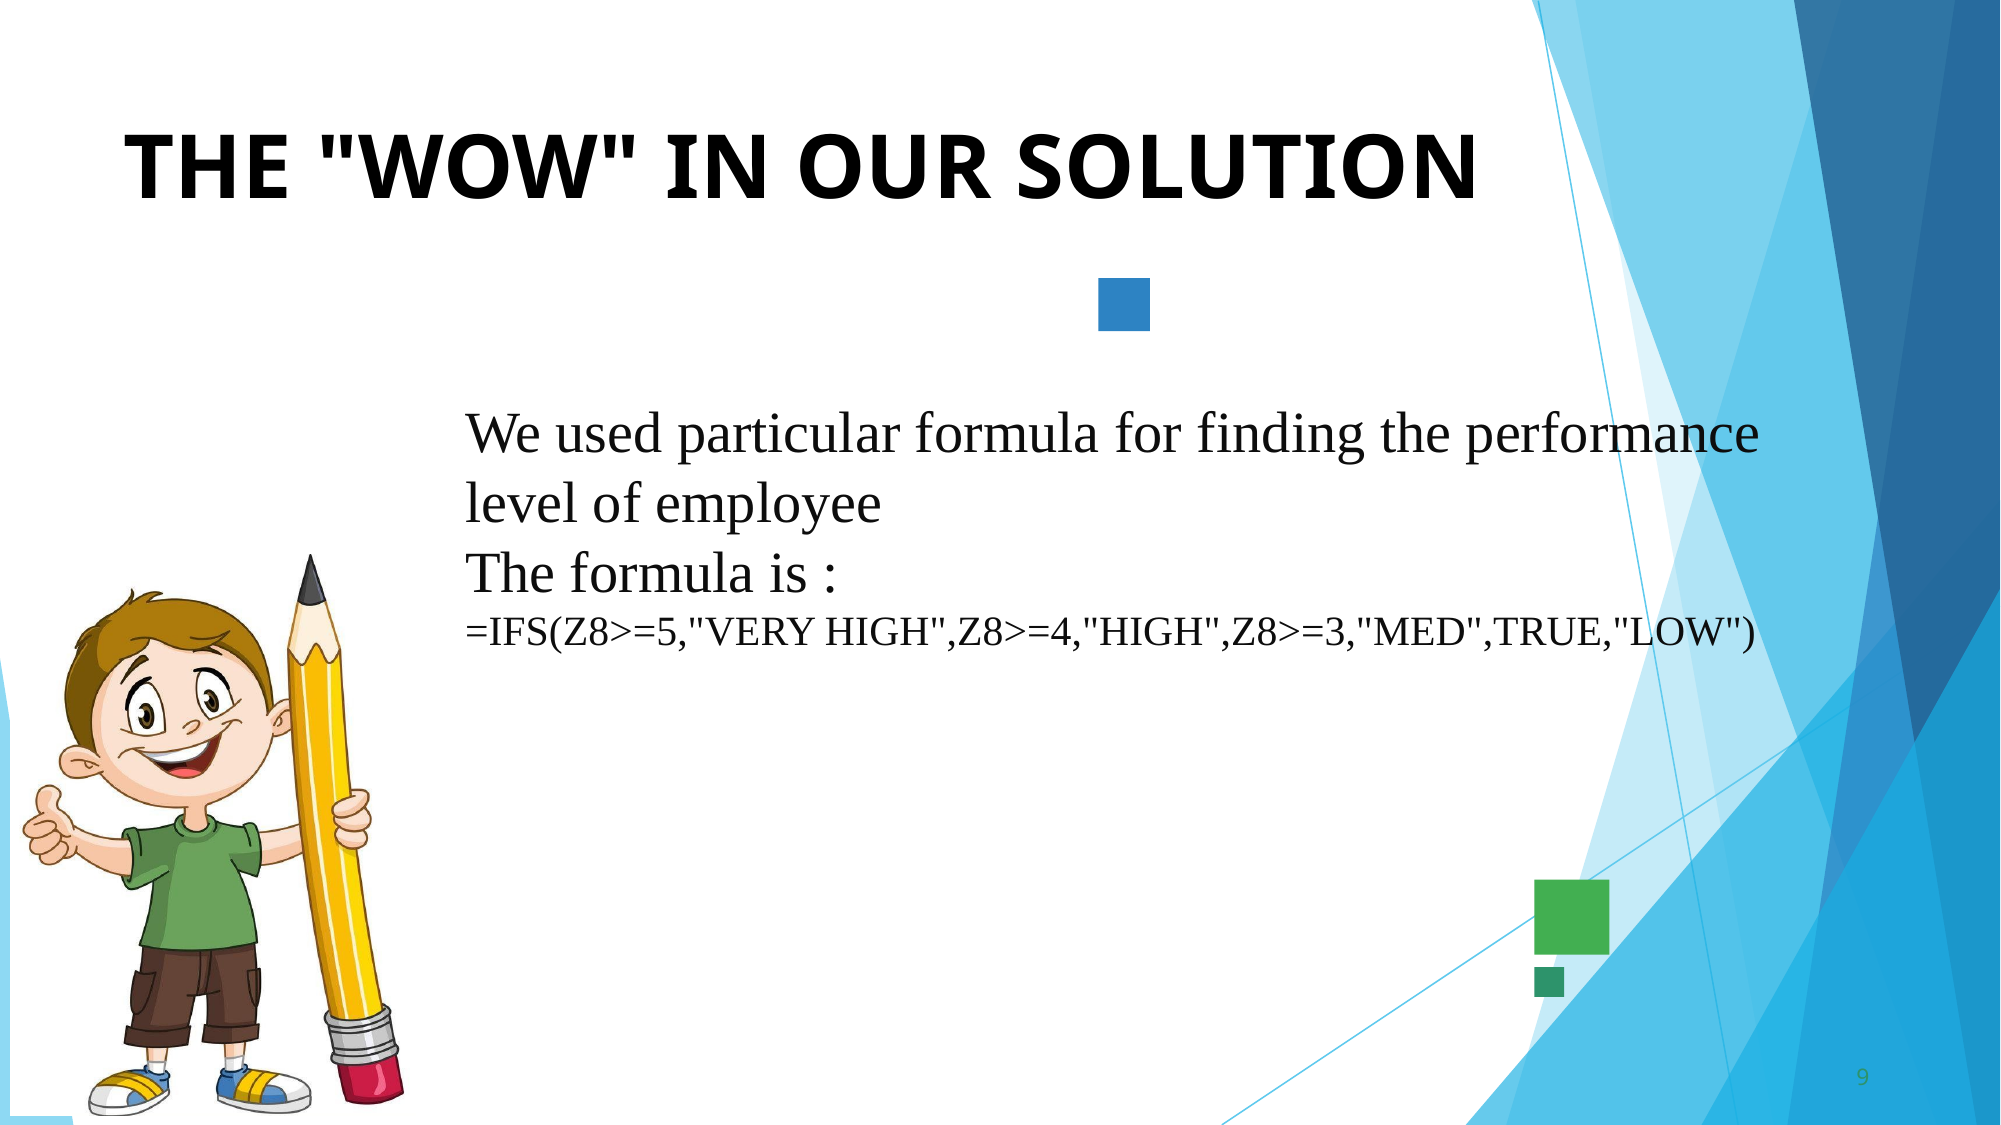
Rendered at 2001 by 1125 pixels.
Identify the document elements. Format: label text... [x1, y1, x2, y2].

text_box [1534, 879, 1610, 955]
text_box We used particular formula for finding the performance level of employee The formula is : =IFS(Z8>=5,"VERY HIGH",Z8>=4,"HIGH",Z8>=3,"MED",TRUE,"LOW") [449, 386, 1850, 732]
title THE "WOW" IN OUR SOLUTION [120, 106, 1513, 299]
text_box [1098, 299, 1150, 332]
text_box [1534, 967, 1565, 997]
picture [10, 554, 416, 1116]
text_box 9 [1849, 1061, 1888, 1095]
